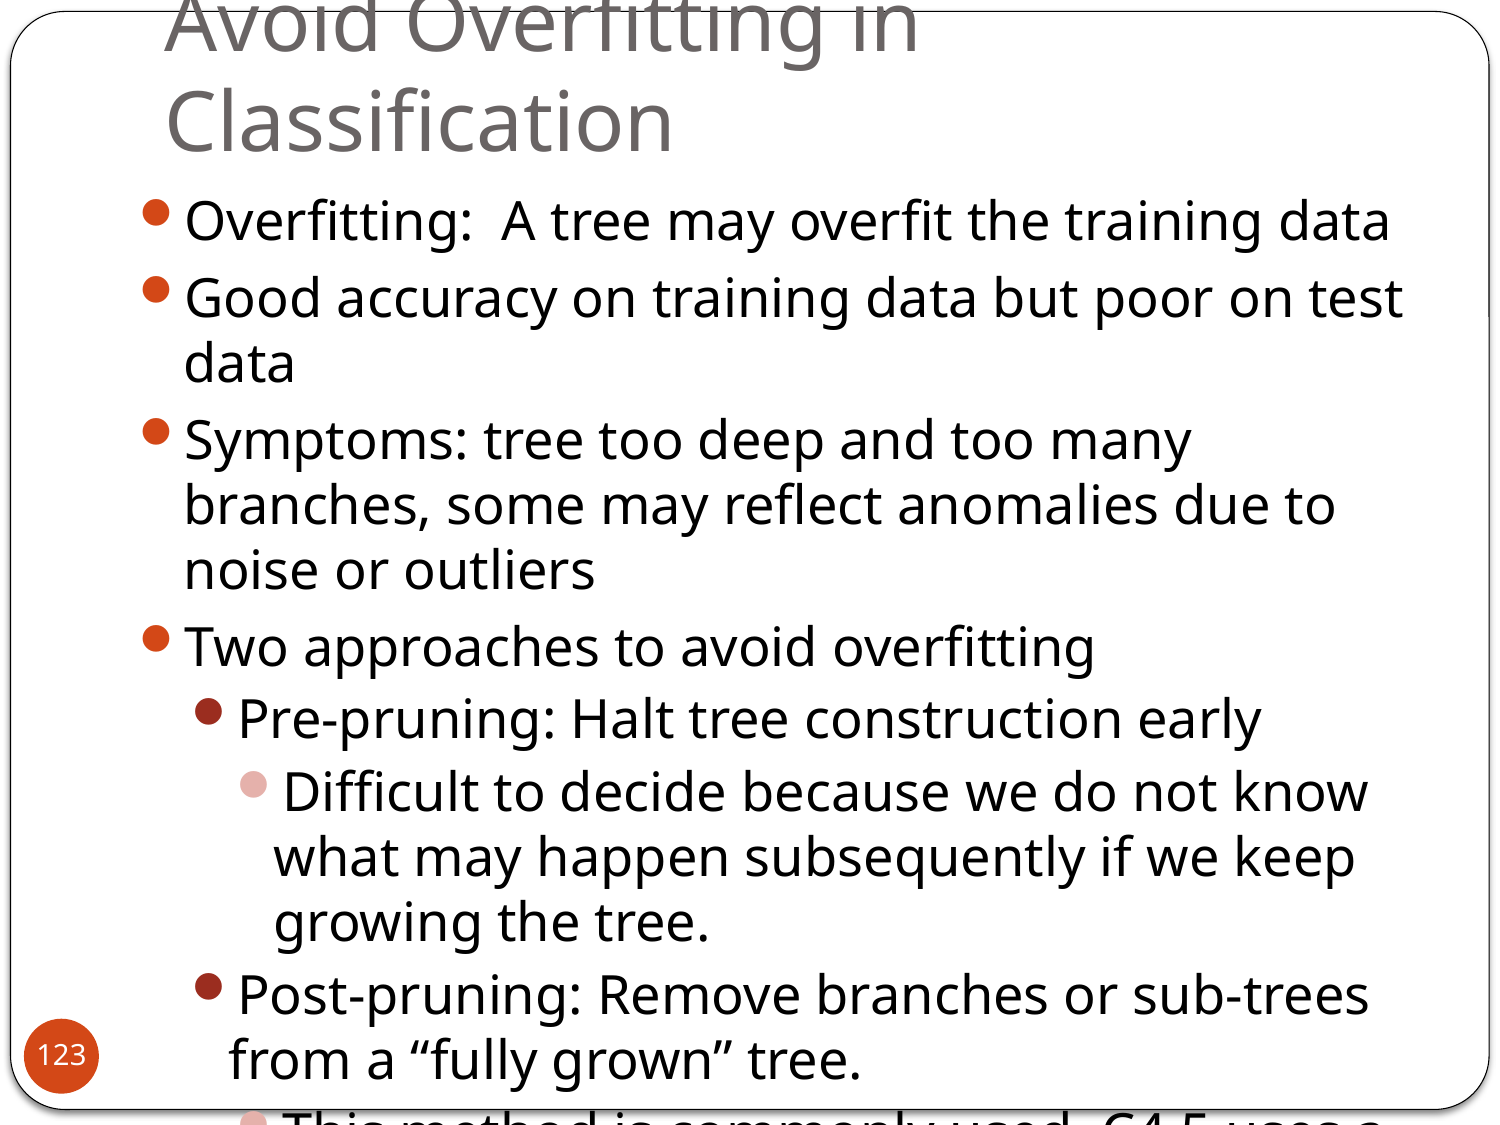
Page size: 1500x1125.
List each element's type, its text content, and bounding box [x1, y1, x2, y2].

slide_number 123 [23, 1018, 99, 1094]
title Avoid Overfitting in Classification [150, 0, 1425, 178]
list Overfitting: A tree may overfit the training data Good accuracy on training data but poor on test data Symptoms: tree too deep and too many branches, some may reflect anomalies due to noise or outliers Two approaches to avoid overfitting Pre-pruning: Halt tree construction early Difficult to decide because we do not know what may happen subsequently if we keep growing the tree. Post-pruning: Remove branches or sub-trees from a “fully grown” tree. This method is commonly used. C4.5 uses a statistical method to estimates the errors at each node for pruning. A validation set may be used for pruning as well. [123, 178, 1425, 929]
